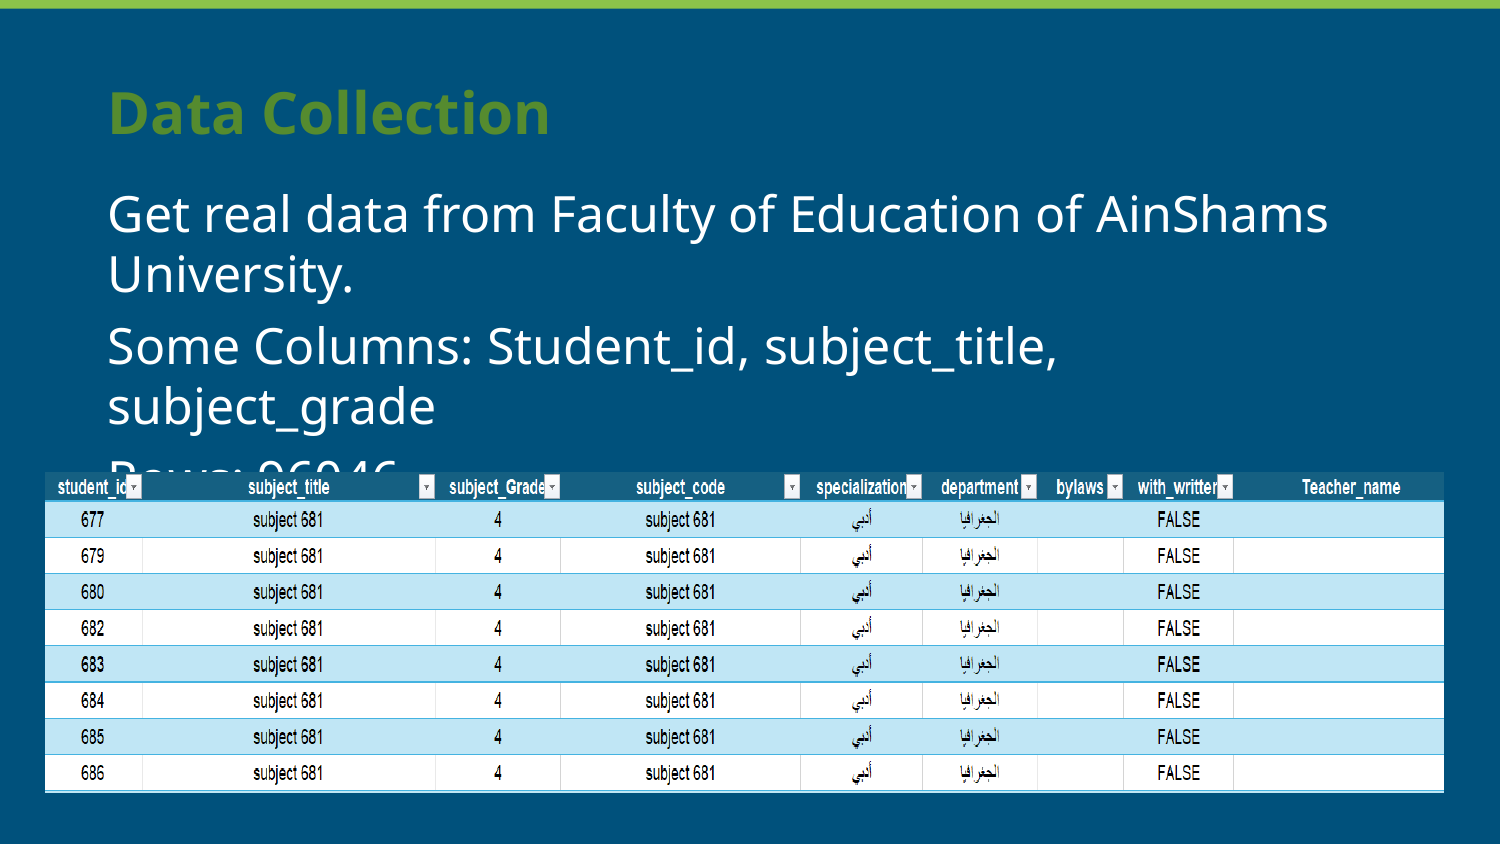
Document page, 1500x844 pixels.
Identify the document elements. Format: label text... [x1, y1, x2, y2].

title Data Collection [92, 66, 1408, 161]
picture [46, 471, 1443, 792]
list Get real data from Faculty of Education of AinShams University. Some Columns: Student_id, subject_title, subject_grade Rows: 96046 [92, 167, 1369, 444]
picture [112, 462, 134, 470]
picture [292, 461, 309, 470]
picture [318, 461, 338, 470]
picture [356, 462, 365, 470]
picture [261, 461, 281, 470]
picture [377, 461, 394, 470]
